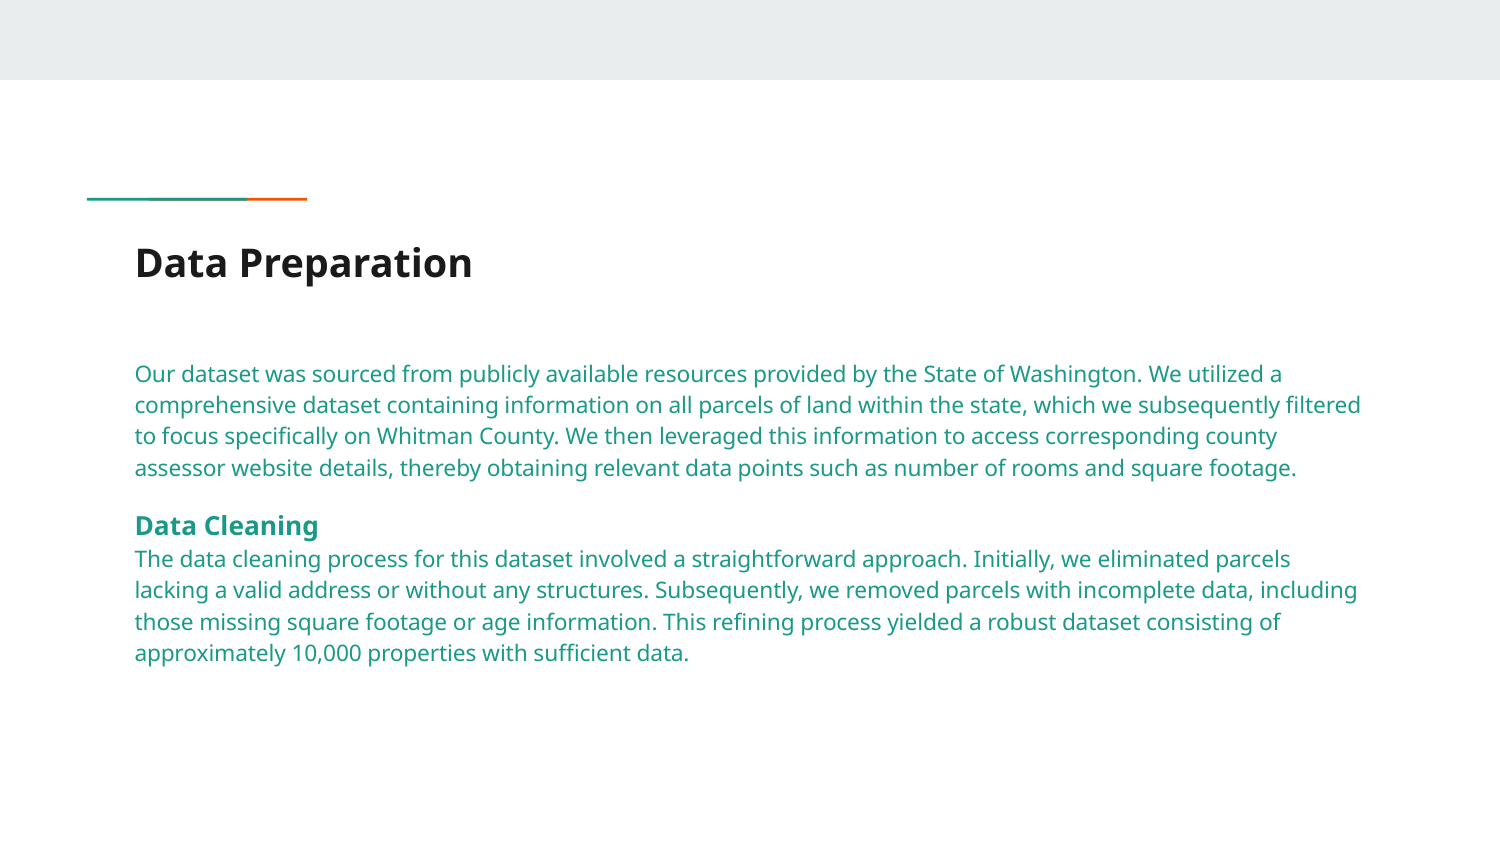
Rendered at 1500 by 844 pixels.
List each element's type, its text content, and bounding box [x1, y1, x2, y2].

title Data Preparation [119, 216, 1381, 305]
list Our dataset was sourced from publicly available resources provided by the State of Washington. We utilized a comprehensive dataset containing information on all parcels of land within the state, which we subsequently filtered to focus specifically on Whitman County. We then leveraged this information to access corresponding county assessor website details, thereby obtaining relevant data points such as number of rooms and square footage. Data Cleaning The data cleaning process for this dataset involved a straightforward approach. Initially, we eliminated parcels lacking a valid address or without any structures. Subsequently, we removed parcels with incomplete data, including those missing square footage or age information. This refining process yielded a robust dataset consisting of approximately 10,000 properties with sufficient data. [119, 341, 1381, 712]
